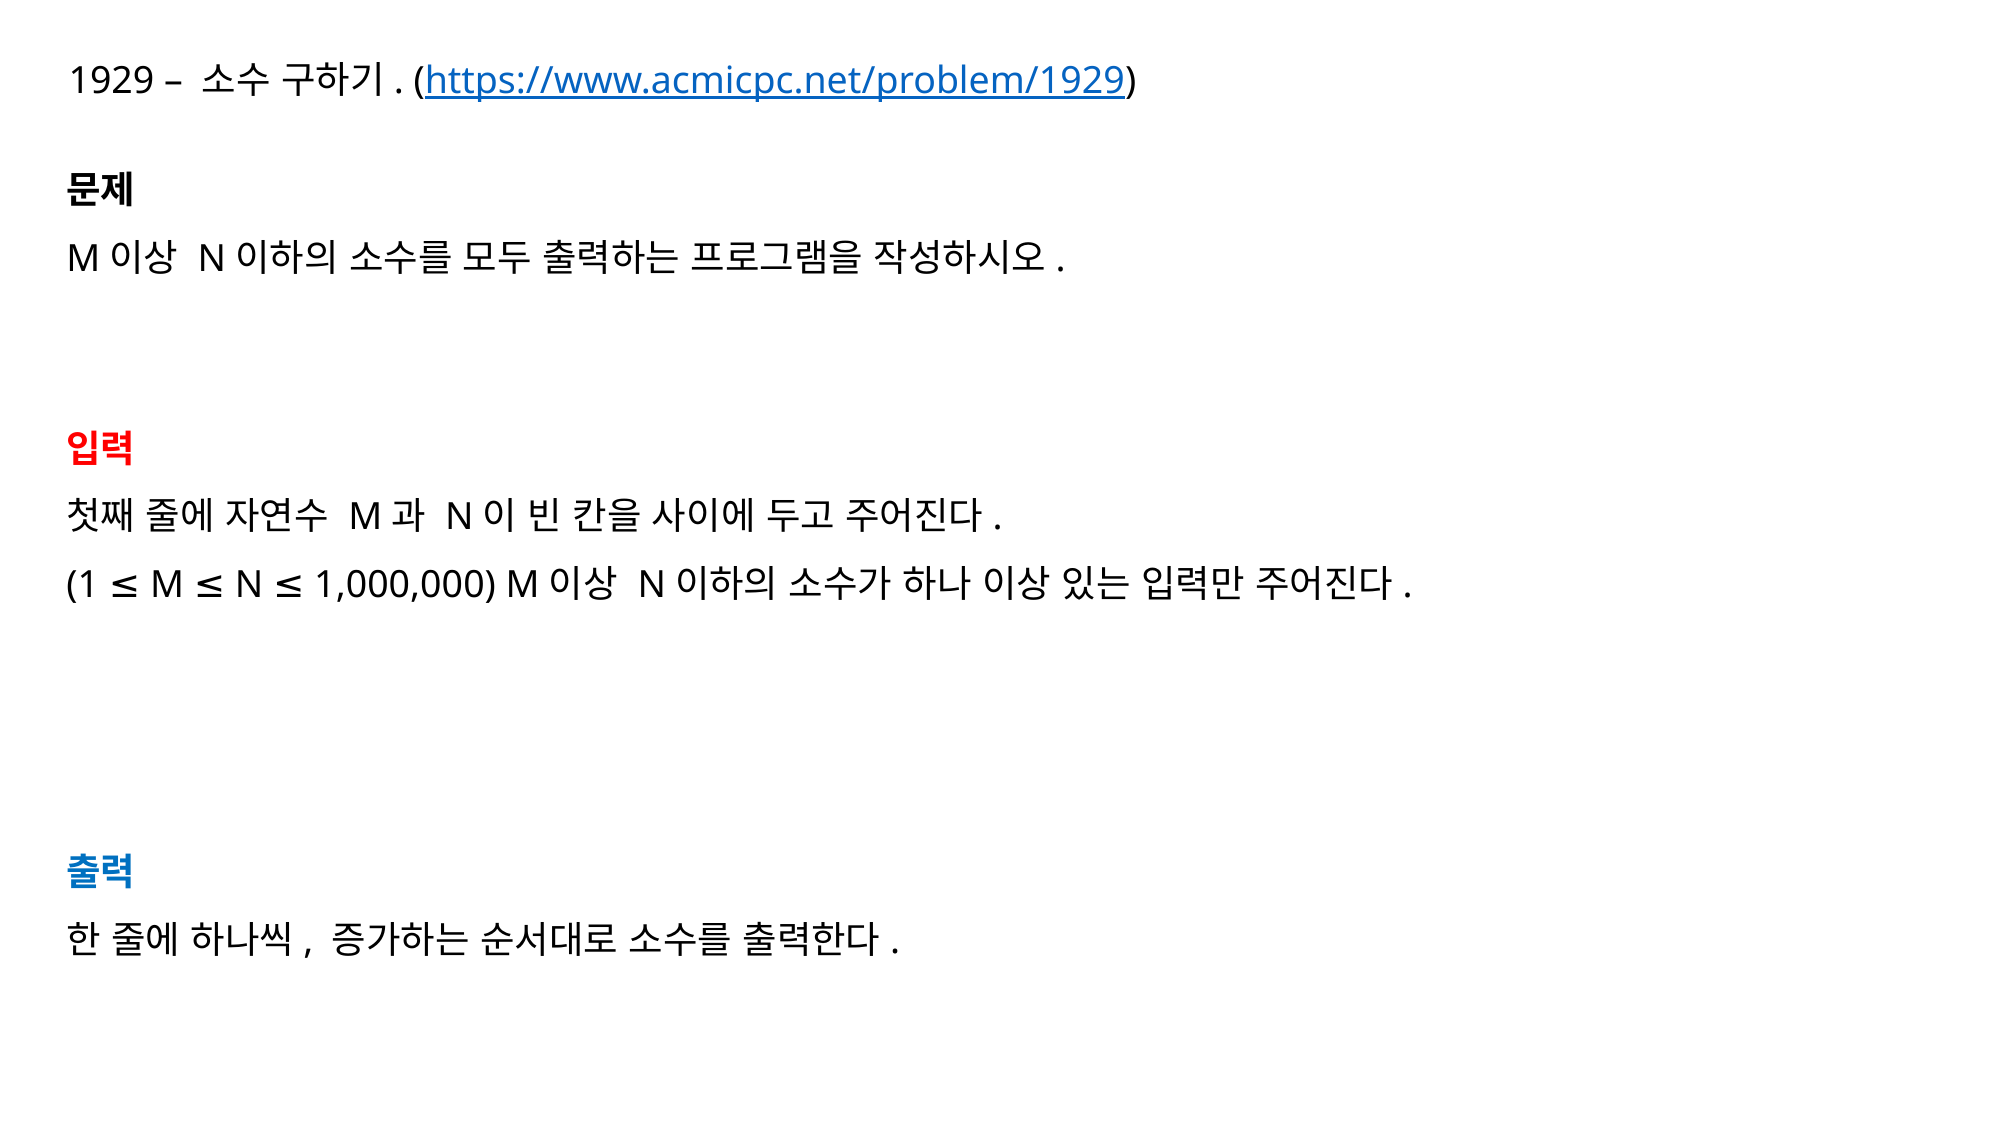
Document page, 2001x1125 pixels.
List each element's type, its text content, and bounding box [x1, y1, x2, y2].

text_box 문제 M이상 N이하의 소수를 모두 출력하는 프로그램을 작성하시오. [51, 136, 1813, 286]
text_box 1929 – 소수 구하기. (https://www.acmicpc.net/problem/1929) [53, 48, 1152, 115]
text_box 입력 첫째 줄에 자연수 M과 N이 빈 칸을 사이에 두고 주어진다. (1 ≤ M ≤ N ≤ 1,000,000) M이상 N이하의 소수가 하나 이상 있는 입력만 주어진다. [51, 394, 1813, 748]
text_box 출력 한 줄에 하나씩, 증가하는 순서대로 소수를 출력한다. [51, 818, 1813, 969]
